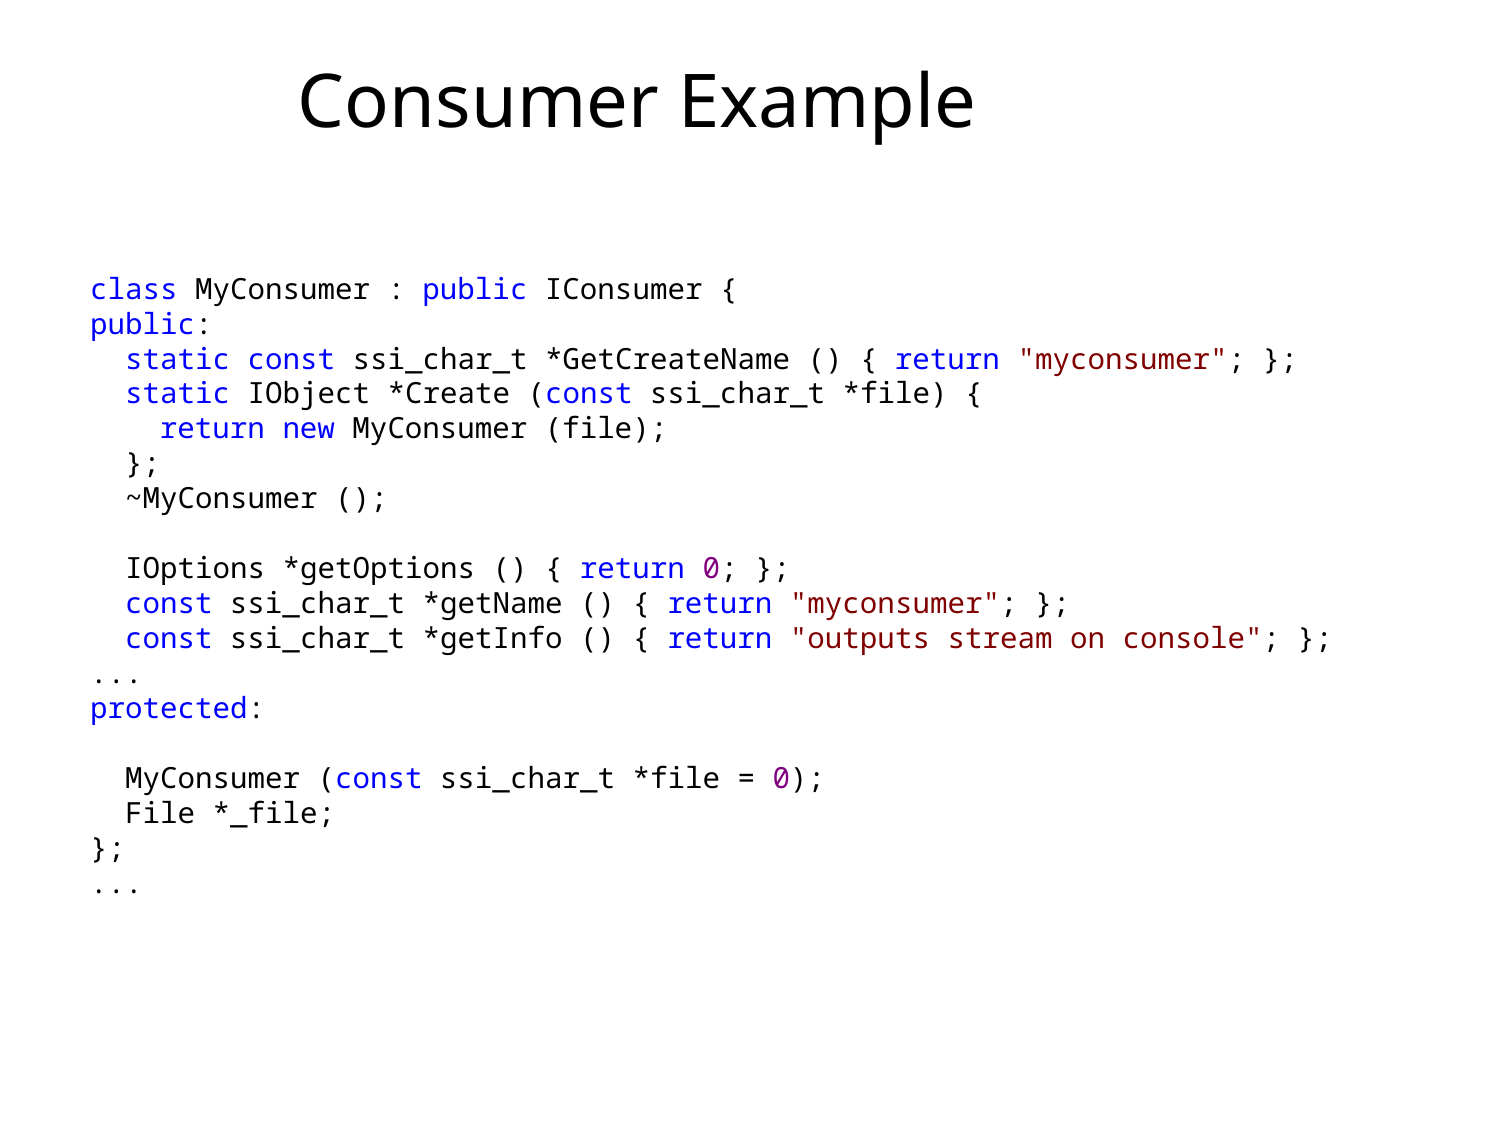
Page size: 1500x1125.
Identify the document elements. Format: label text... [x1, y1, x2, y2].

title Consumer Example [200, 45, 1075, 150]
list class MyConsumer : public IConsumer { public: static const ssi_char_t *GetCreateName () { return "myconsumer"; }; static IObject *Create (const ssi_char_t *file) { return new MyConsumer (file); }; ~MyConsumer (); IOptions *getOptions () { return 0; }; const ssi_char_t *getName () { return "myconsumer"; }; const ssi_char_t *getInfo () { return "outputs stream on console"; }; ... protected: MyConsumer (const ssi_char_t *file = 0); File *_file; }; ... [75, 262, 1500, 950]
